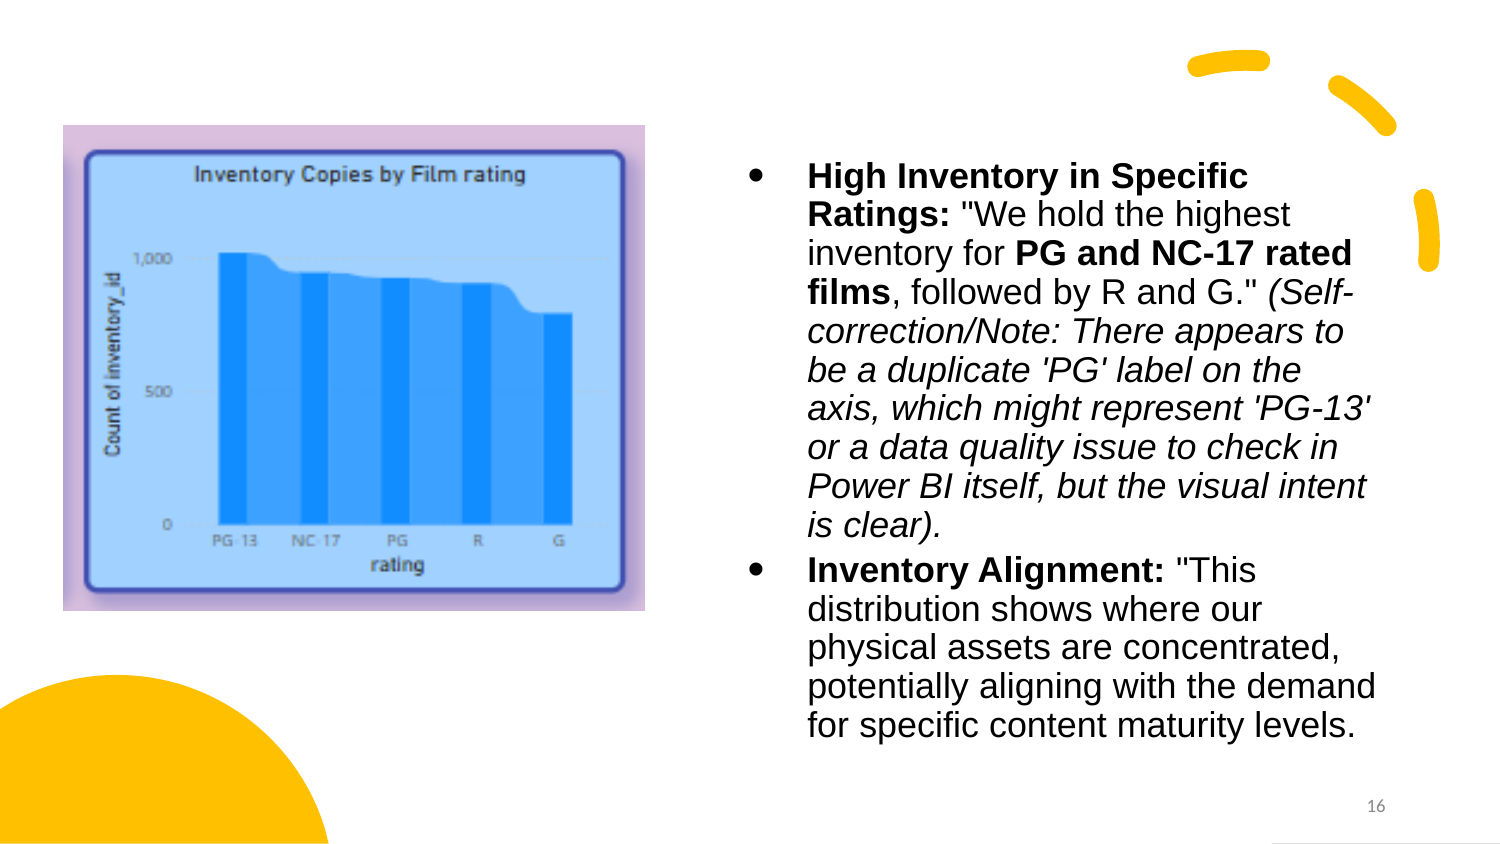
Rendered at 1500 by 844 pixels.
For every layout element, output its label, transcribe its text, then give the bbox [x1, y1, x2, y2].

text_box [0, 674, 329, 844]
picture [63, 125, 646, 611]
slide_number ‹#› [1059, 782, 1397, 827]
text_box [1171, 60, 1376, 114]
text_box [0, 0, 1500, 844]
text_box [1397, 139, 1430, 262]
text_box High Inventory in Specific Ratings: "We hold the highest inventory for PG and NC-17 rated films, followed by R and G." (Self-correction/Note: There appears to be a duplicate 'PG' label on the axis, which might represent 'PG-13' or a data quality issue to check in Power BI itself, but the visual intent is clear). Inventory Alignment: "This distribution shows where our physical assets are concentrated, potentially aligning with the demand for specific content maturity levels. [725, 114, 1397, 760]
